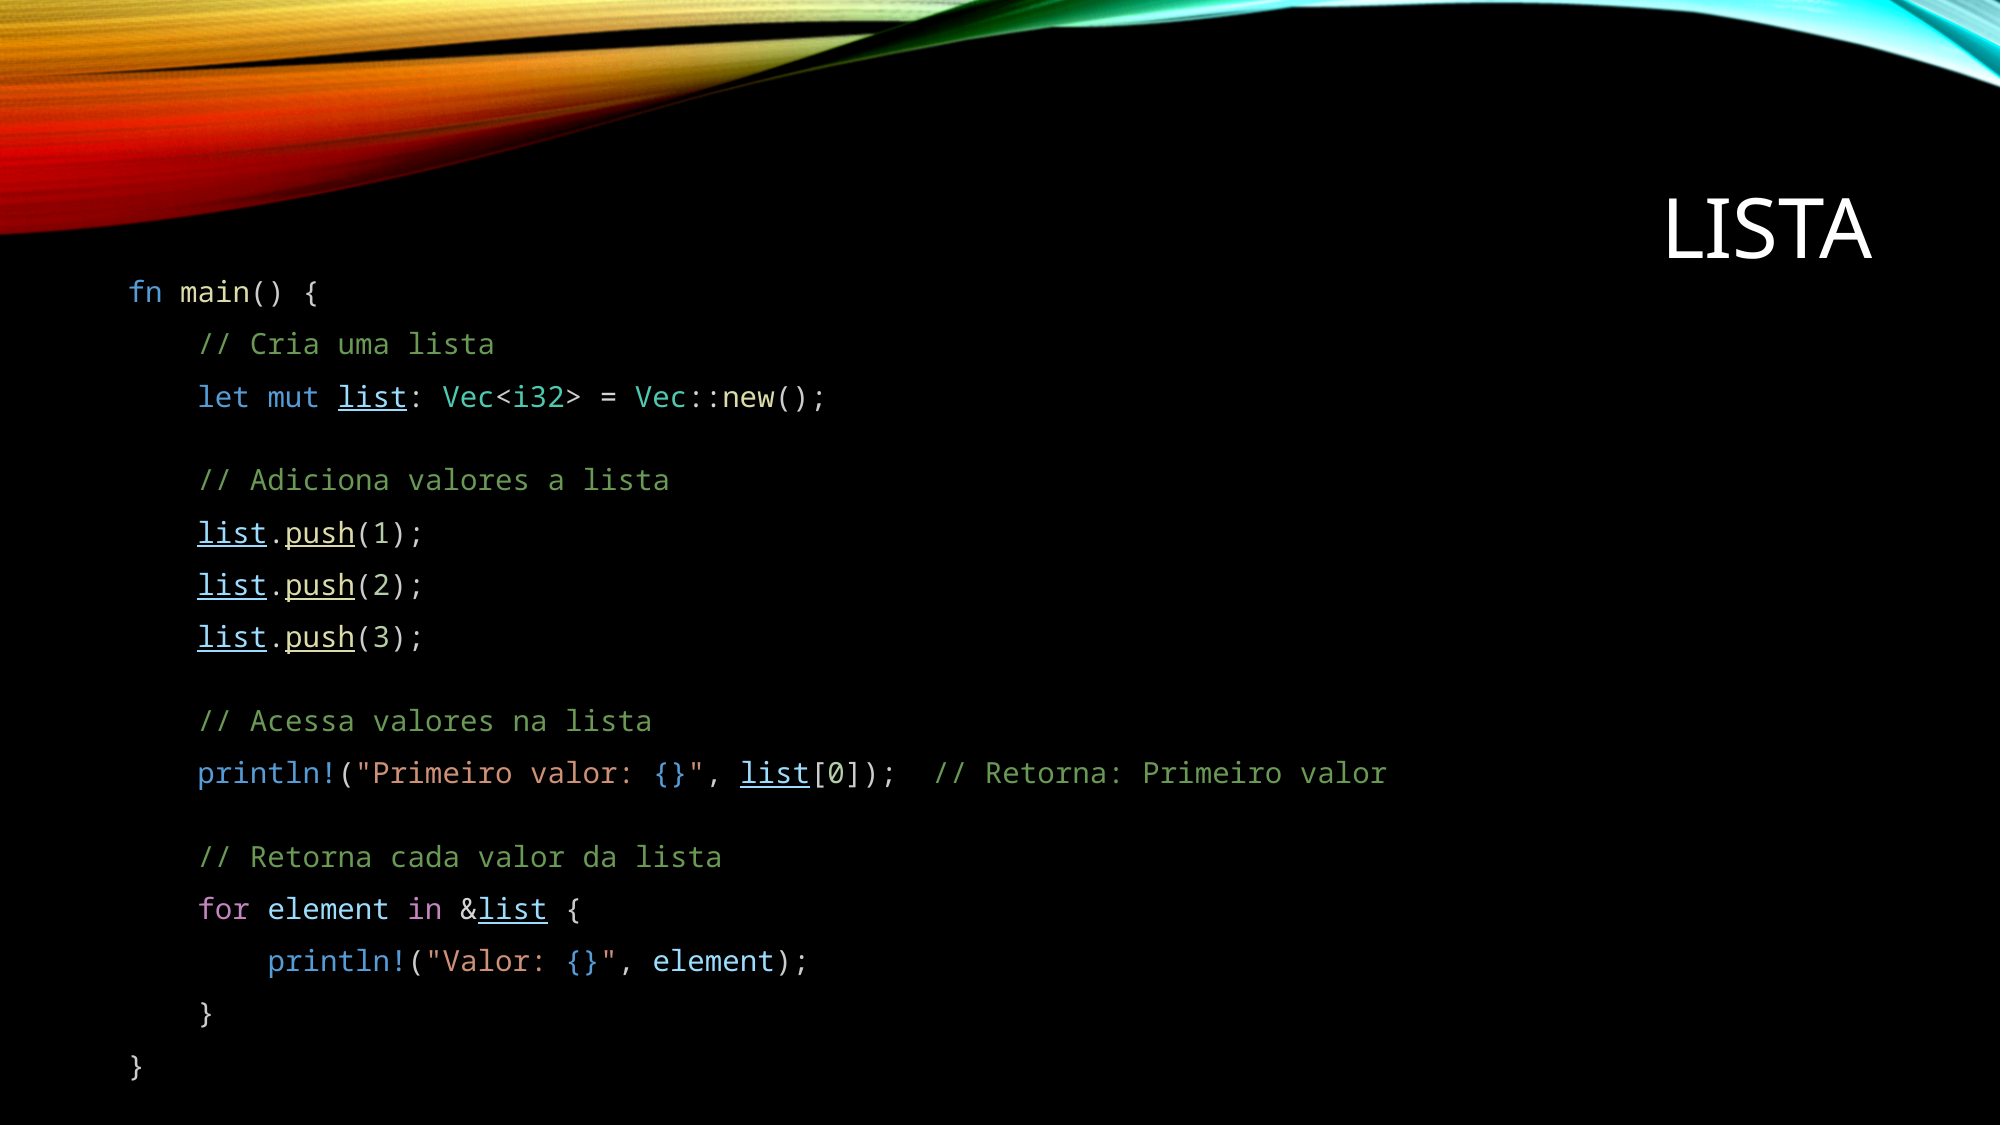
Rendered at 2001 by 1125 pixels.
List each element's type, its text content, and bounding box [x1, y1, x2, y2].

picture [0, 0, 2000, 237]
title lista [474, 125, 1888, 270]
list fn main() { // Cria uma lista let mut list: Vec<i32> = Vec::new(); // Adiciona valores a lista list.push(1); list.push(2); list.push(3); // Acessa valores na lista println!("Primeiro valor: {}", list[0]); // Retorna: Primeiro valor // Retorna cada valor da lista for element in &list { println!("Valor: {}", element); } } [112, 270, 1888, 931]
